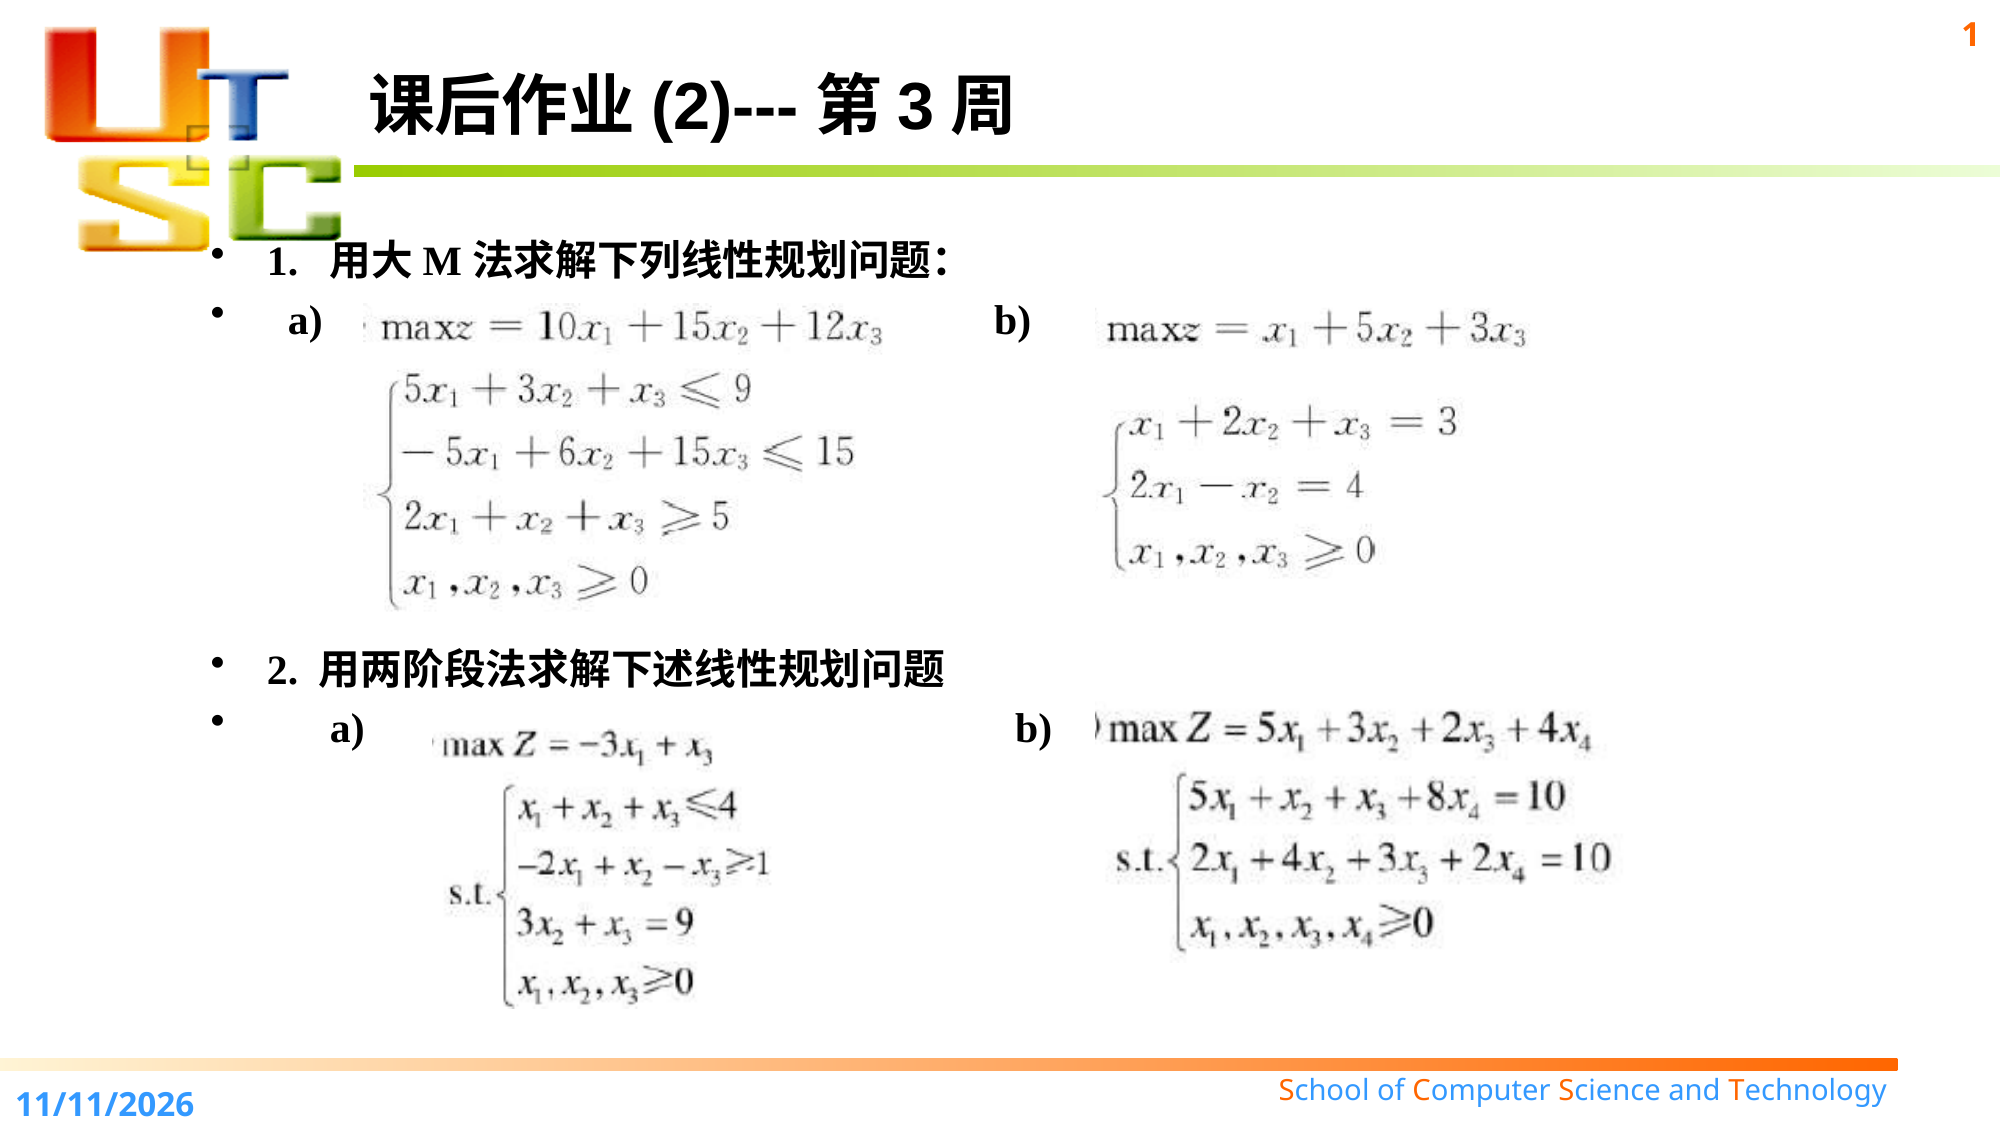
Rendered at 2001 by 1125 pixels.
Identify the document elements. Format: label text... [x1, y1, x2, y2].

footer School of Computer Science and Technology [1204, 1063, 1961, 1112]
picture [362, 303, 898, 615]
picture [1095, 700, 1638, 963]
picture [1095, 301, 1538, 583]
slide_number 1 [1892, 5, 1996, 85]
title 课后作业(2)---第3周 [291, 44, 1901, 162]
list 1. 用大M法求解下列线性规划问题： a) b) 2. 用两阶段法求解下述线性规划问题 a) b) [195, 226, 1996, 1076]
picture [0, 0, 394, 296]
picture [432, 728, 795, 1009]
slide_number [0, 1075, 284, 1123]
